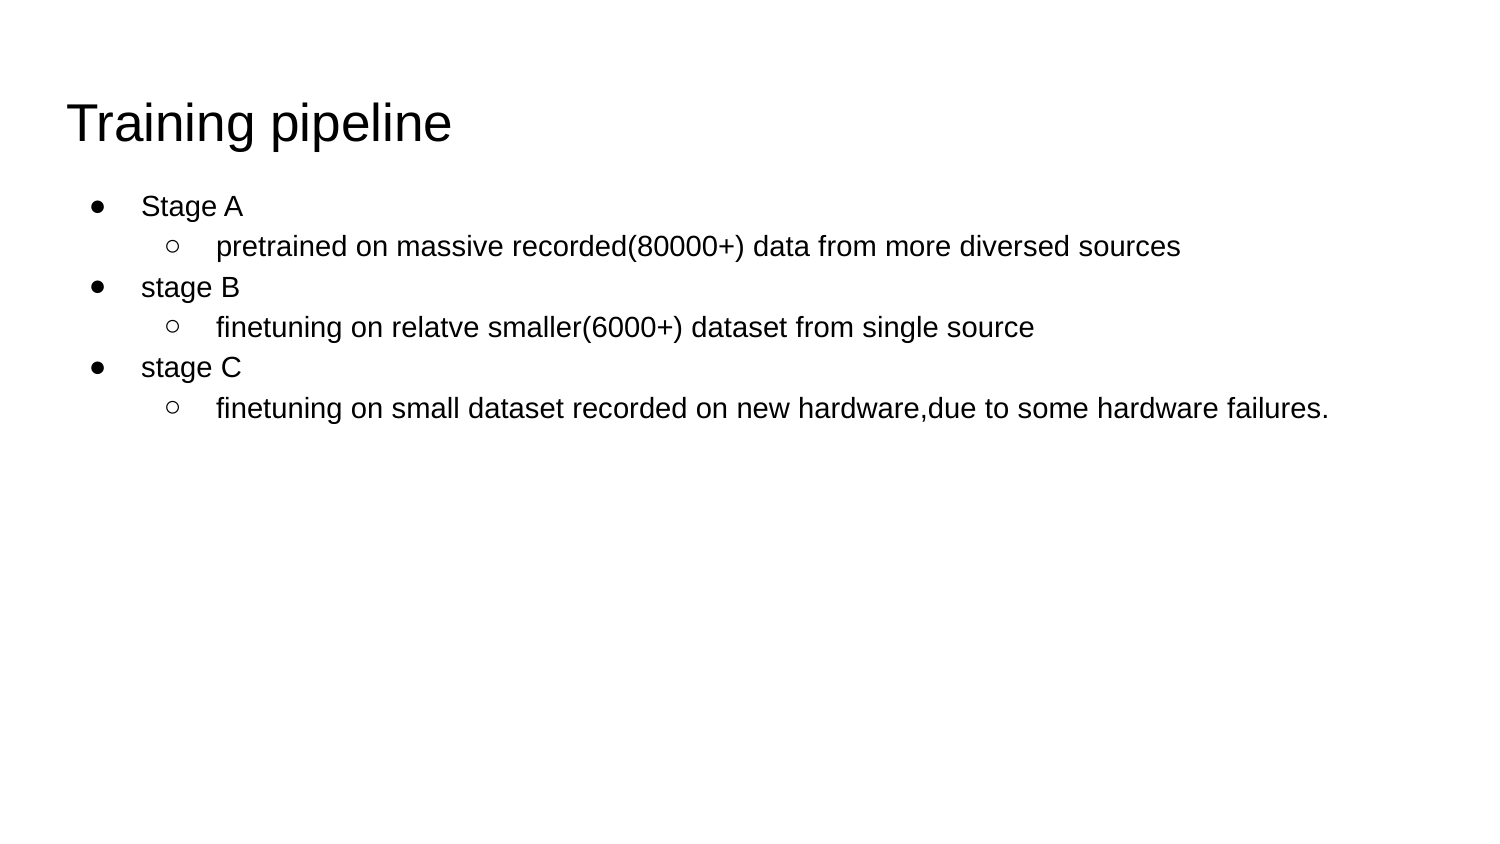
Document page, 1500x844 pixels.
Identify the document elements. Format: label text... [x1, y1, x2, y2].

title Training pipeline [51, 72, 1449, 166]
list Stage A pretrained on massive recorded(80000+) data from more diversed sources stage B finetuning on relatve smaller(6000+) dataset from single source stage C finetuning on small dataset recorded on new hardware,due to some hardware failures. [51, 166, 1449, 728]
